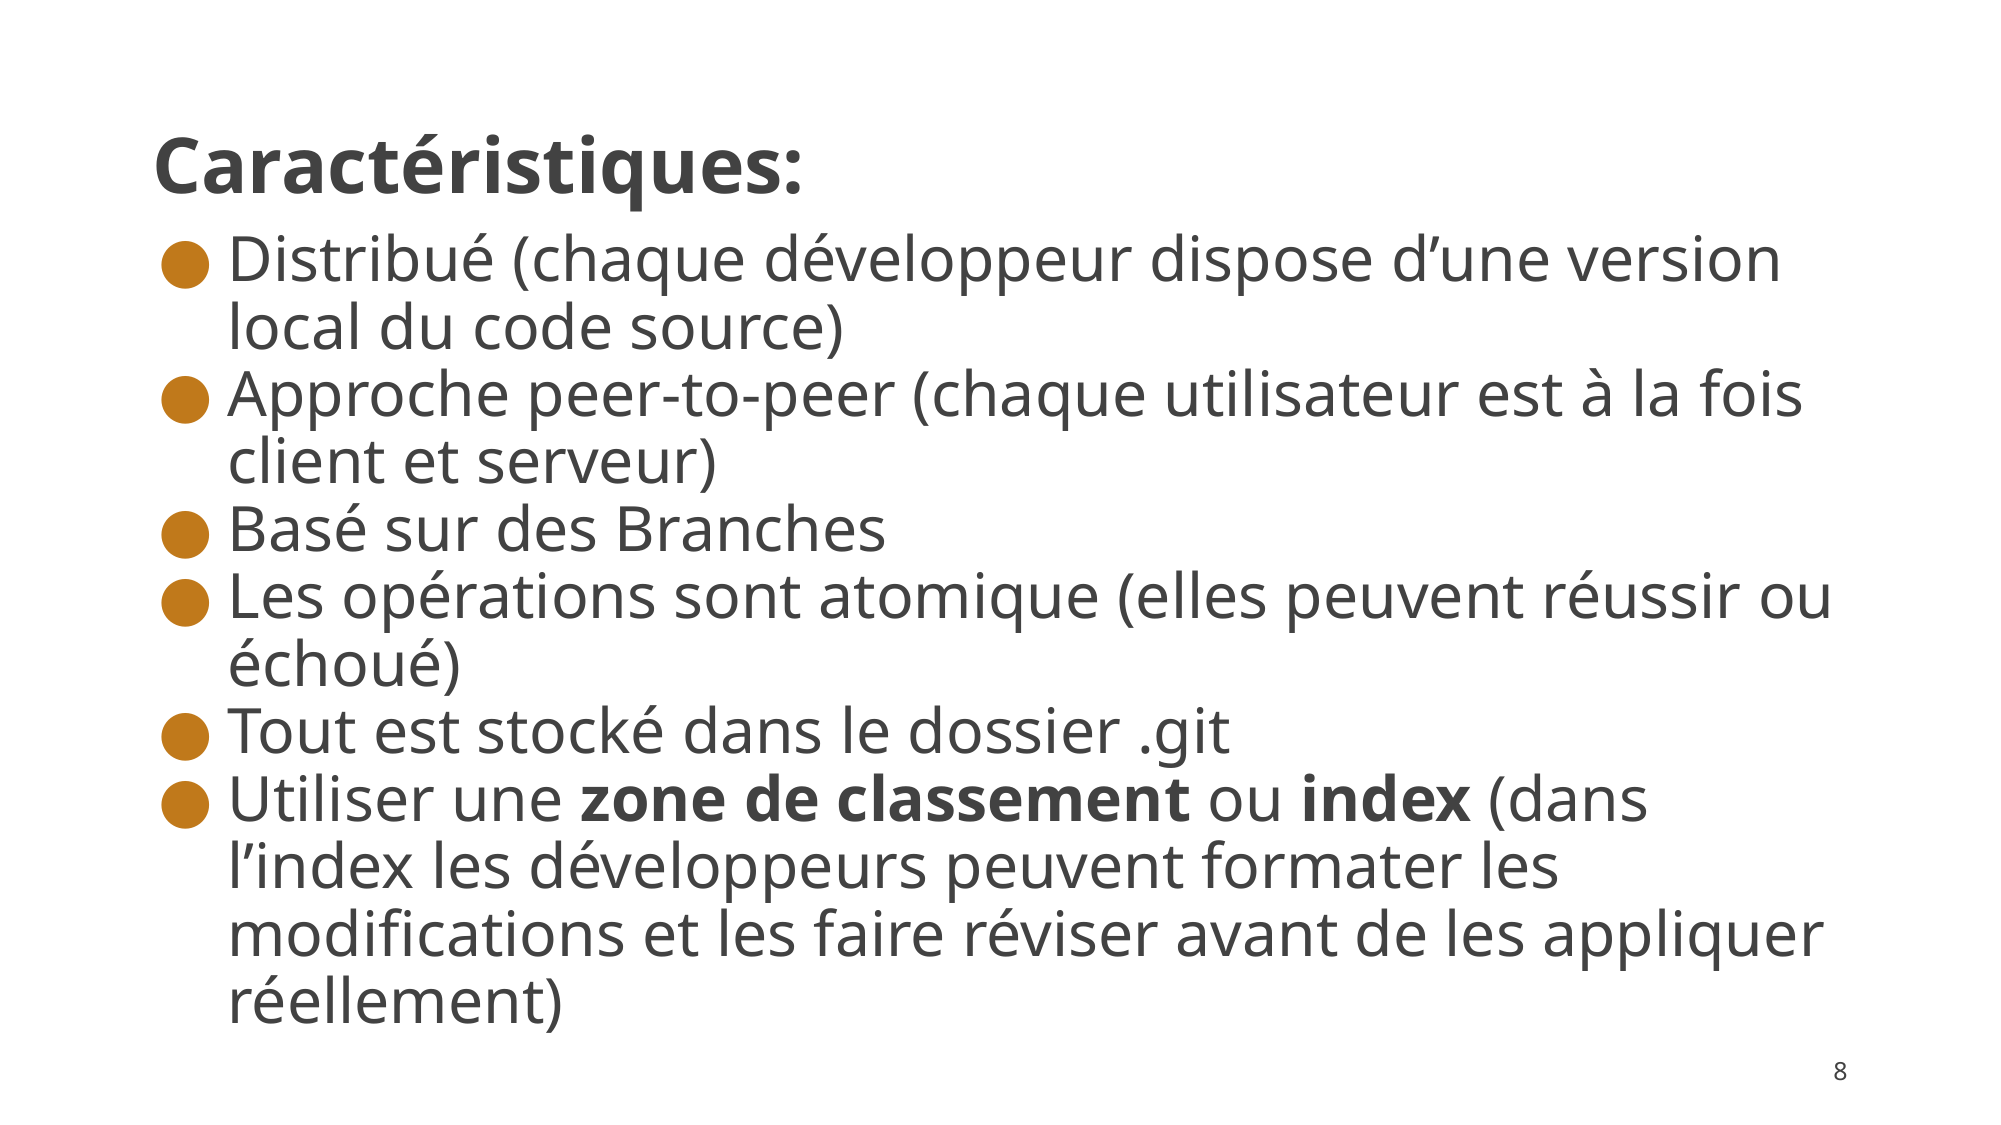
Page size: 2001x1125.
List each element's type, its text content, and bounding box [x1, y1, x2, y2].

slide_number ‹#› [1412, 1042, 1863, 1103]
title Caractéristiques: [137, 59, 1863, 220]
list Distribué (chaque développeur dispose d’une version local du code source) Approche peer-to-peer (chaque utilisateur est à la fois client et serveur) Basé sur des Branches Les opérations sont atomique (elles peuvent réussir ou échoué) Tout est stocké dans le dossier .git Utiliser une zone de classement ou index (dans l’index les développeurs peuvent formater les modifications et les faire réviser avant de les appliquer réellement) [137, 220, 1863, 1078]
